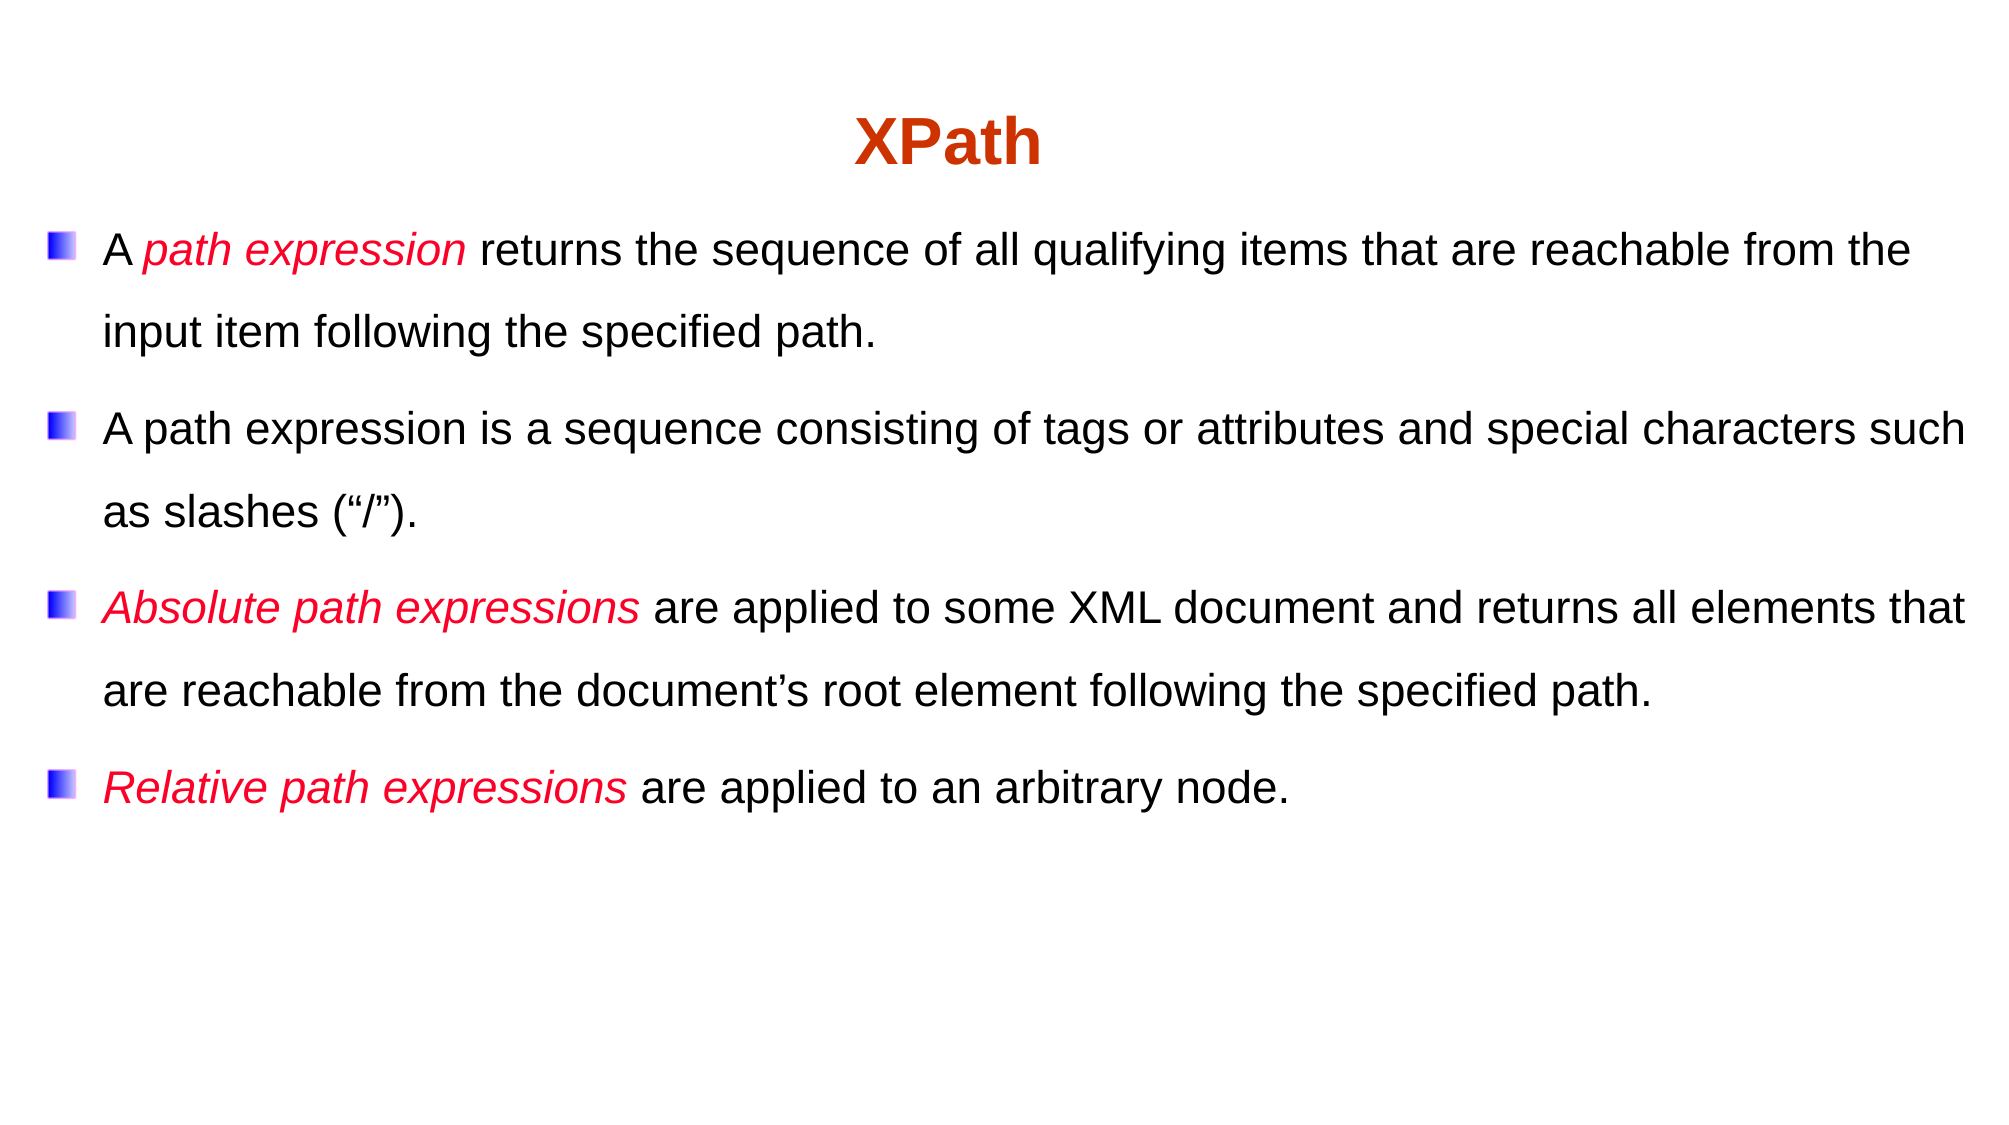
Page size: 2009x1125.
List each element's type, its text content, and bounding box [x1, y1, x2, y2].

picture [46, 589, 79, 622]
picture [46, 230, 79, 263]
text_box XPath [197, 68, 1700, 184]
picture [46, 410, 79, 443]
picture [46, 768, 79, 802]
text_box A path expression returns the sequence of all qualifying items that are reachable from the input item following the specified path. A path expression is a sequence consisting of tags or attributes and special characters such as slashes (“/”). Absolute path expressions are applied to some XML document and returns all elements that are reachable from the document’s root element following the specified path. Relative path expressions are applied to an arbitrary node. [31, 184, 1993, 820]
